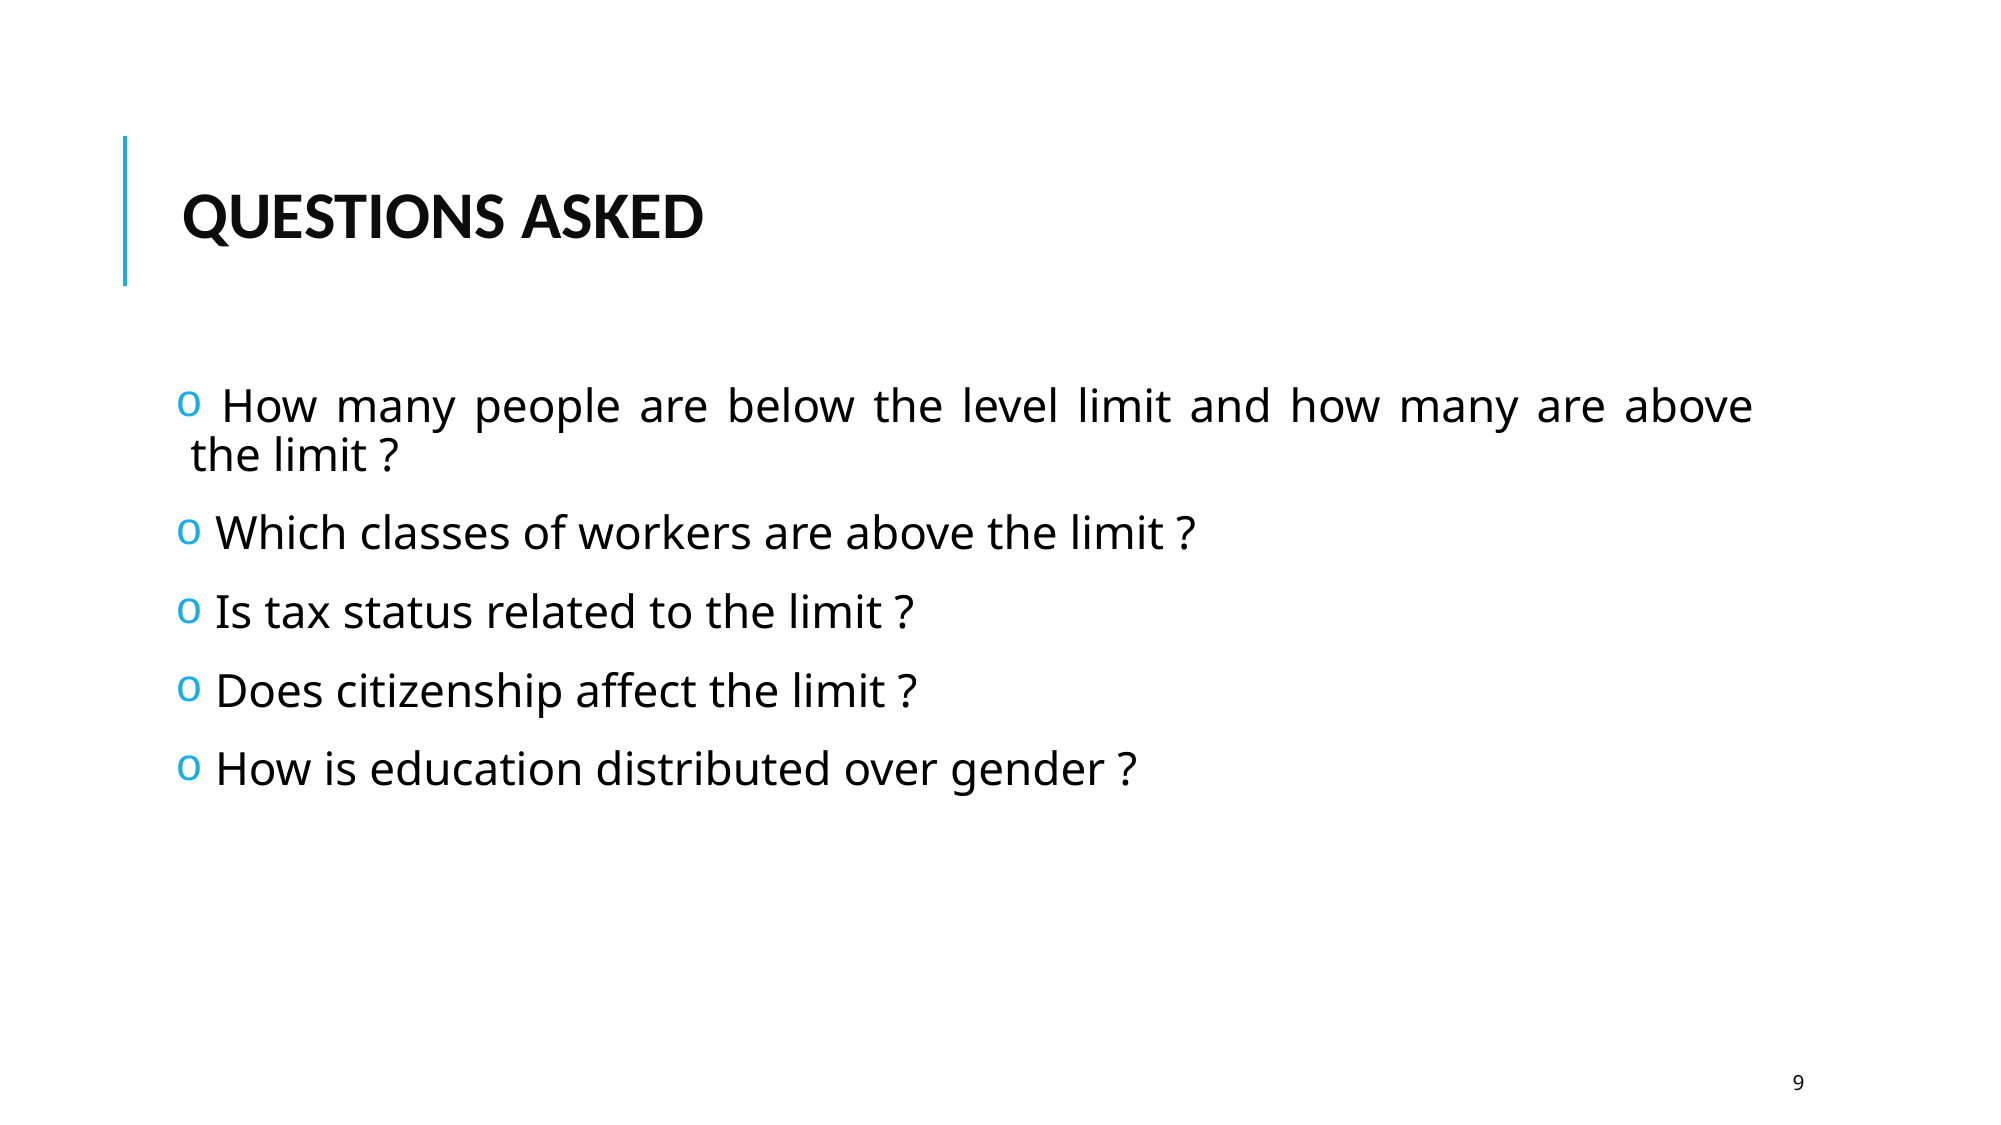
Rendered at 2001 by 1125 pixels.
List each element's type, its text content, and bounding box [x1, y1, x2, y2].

list How many people are below the level limit and how many are above the limit ? Which classes of workers are above the limit ? Is tax status related to the limit ? Does citizenship affect the limit ? How is education distributed over gender ? [168, 375, 1763, 1035]
title QUESTIONS ASKED [168, 96, 1763, 342]
slide_number ‹#› [1777, 1061, 1938, 1107]
